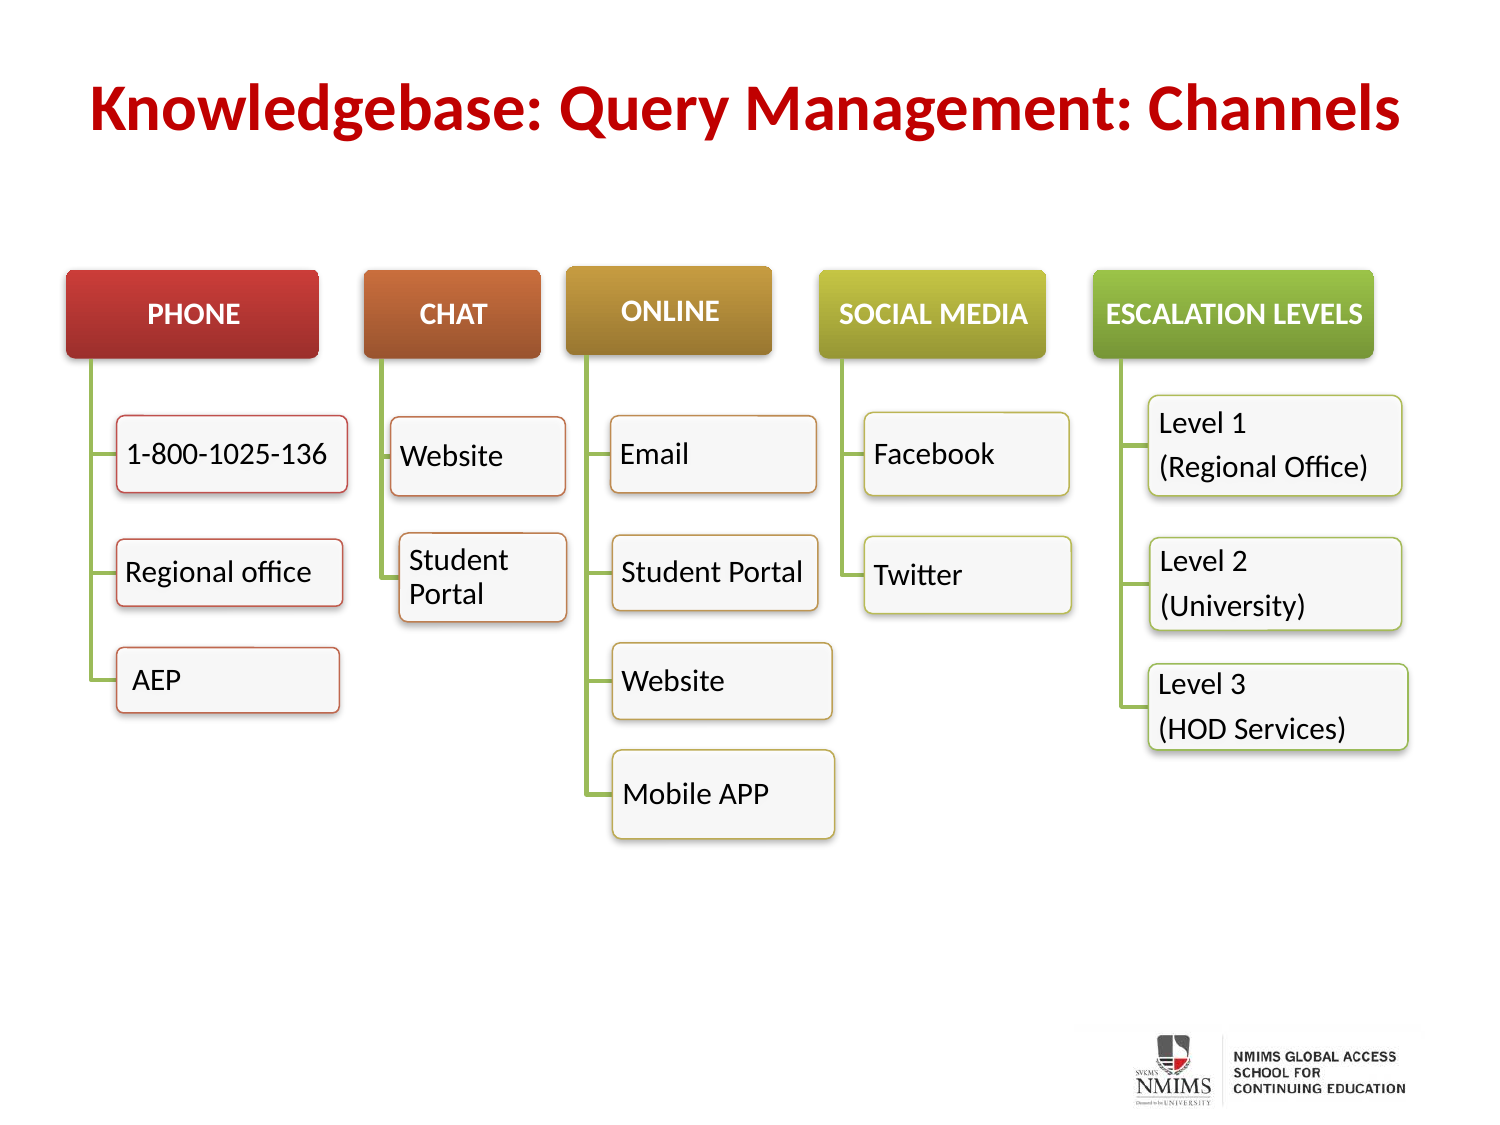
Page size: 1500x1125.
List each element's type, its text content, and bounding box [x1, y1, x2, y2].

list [65, 199, 1426, 938]
title Knowledgebase: Query Management: Channels [75, 45, 1463, 163]
picture [1074, 1024, 1425, 1116]
